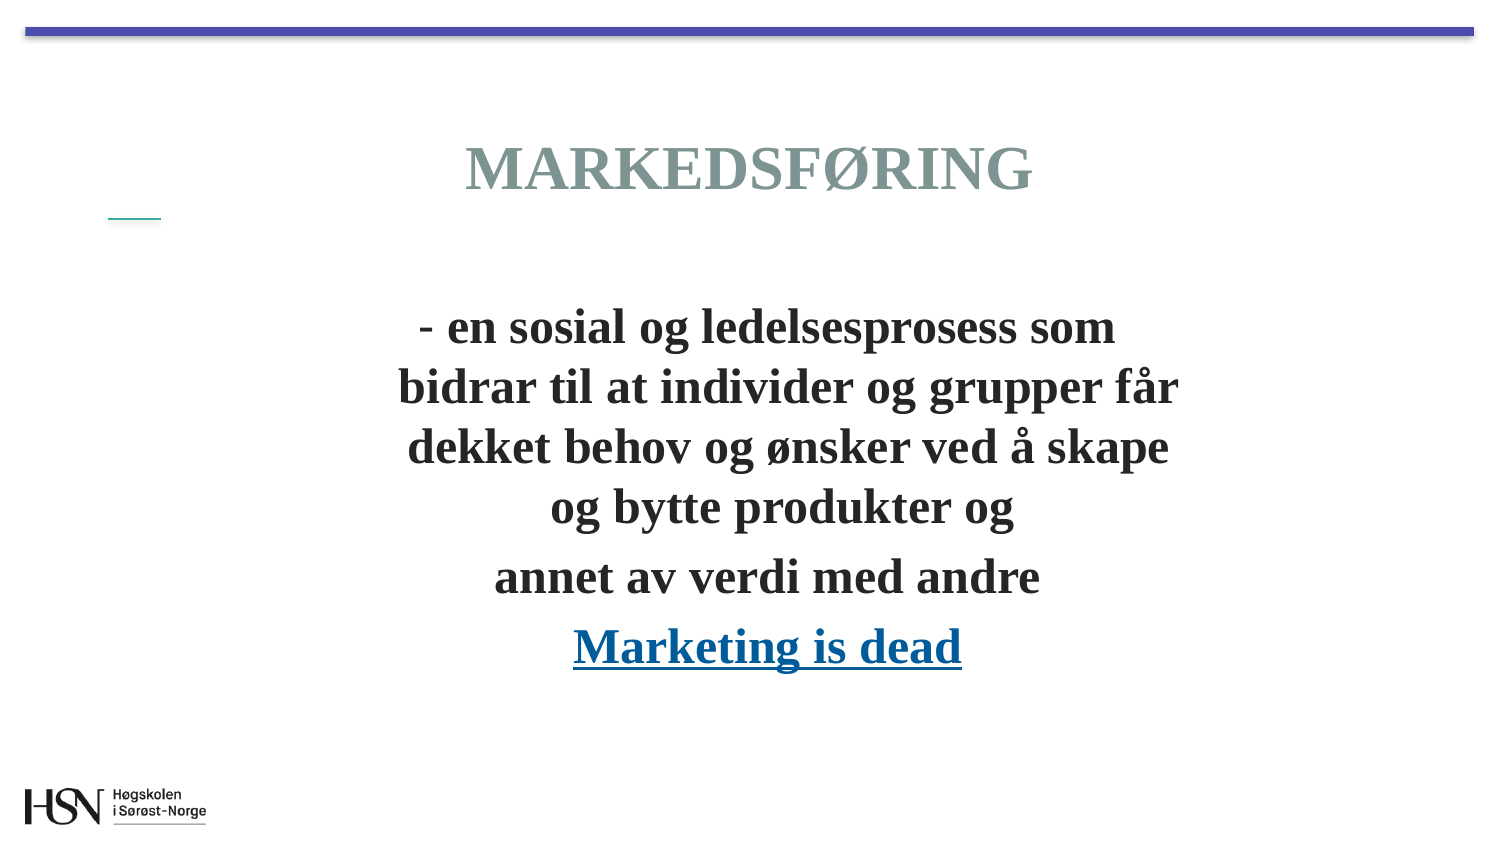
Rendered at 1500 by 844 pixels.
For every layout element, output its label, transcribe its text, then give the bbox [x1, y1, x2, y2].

text_box [324, 133, 1500, 239]
title MARKEDSFØRING [232, 93, 1268, 235]
picture [25, 788, 206, 825]
text_box - en sosial og ledelsesprosess som bidrar til at individer og grupper får dekket behov og ønsker ved å skape og bytte produkter og annet av verdi med andre Marketing is dead [336, 288, 1199, 450]
